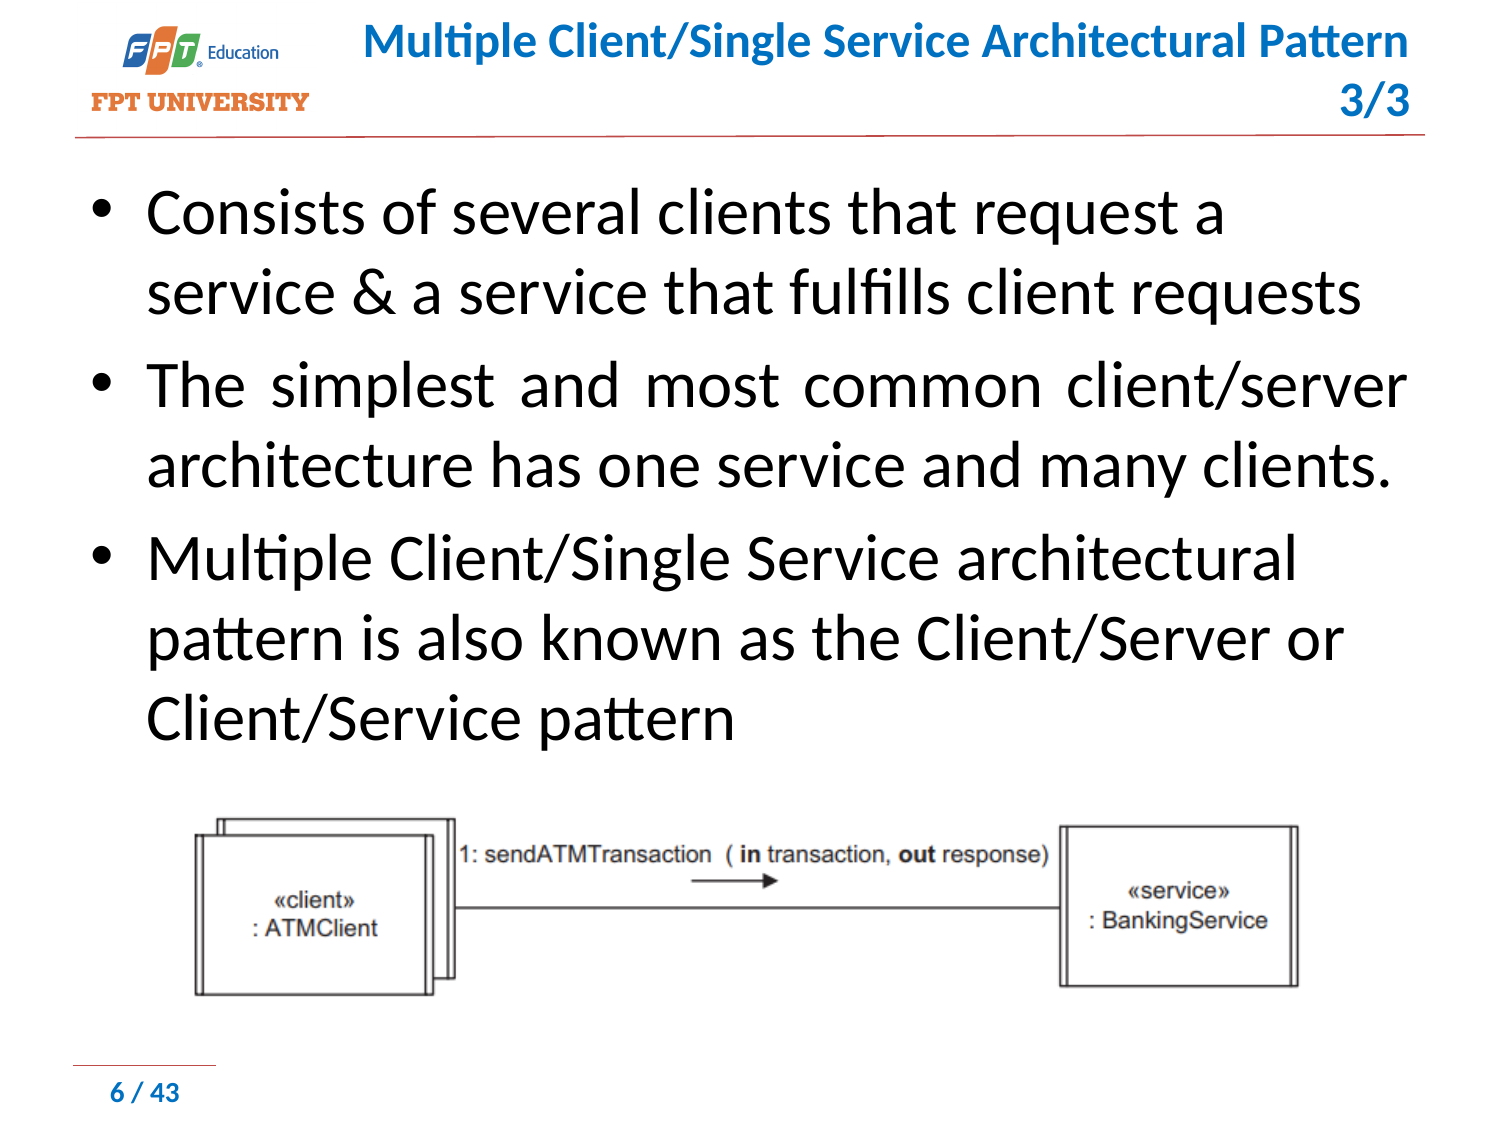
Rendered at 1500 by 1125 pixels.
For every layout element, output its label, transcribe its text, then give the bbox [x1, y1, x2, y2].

list Consists of several clients that request a service & a service that fulfills client requests The simplest and most common client/server architecture has one service and many clients. Multiple Client/Single Service architectural pattern is also known as the Client/Server or Client/Service pattern [75, 160, 1425, 1047]
picture [184, 798, 1316, 1001]
picture [77, 2, 315, 133]
title Multiple Client/Single Service Architectural Pattern 3/3 [315, 0, 1425, 135]
